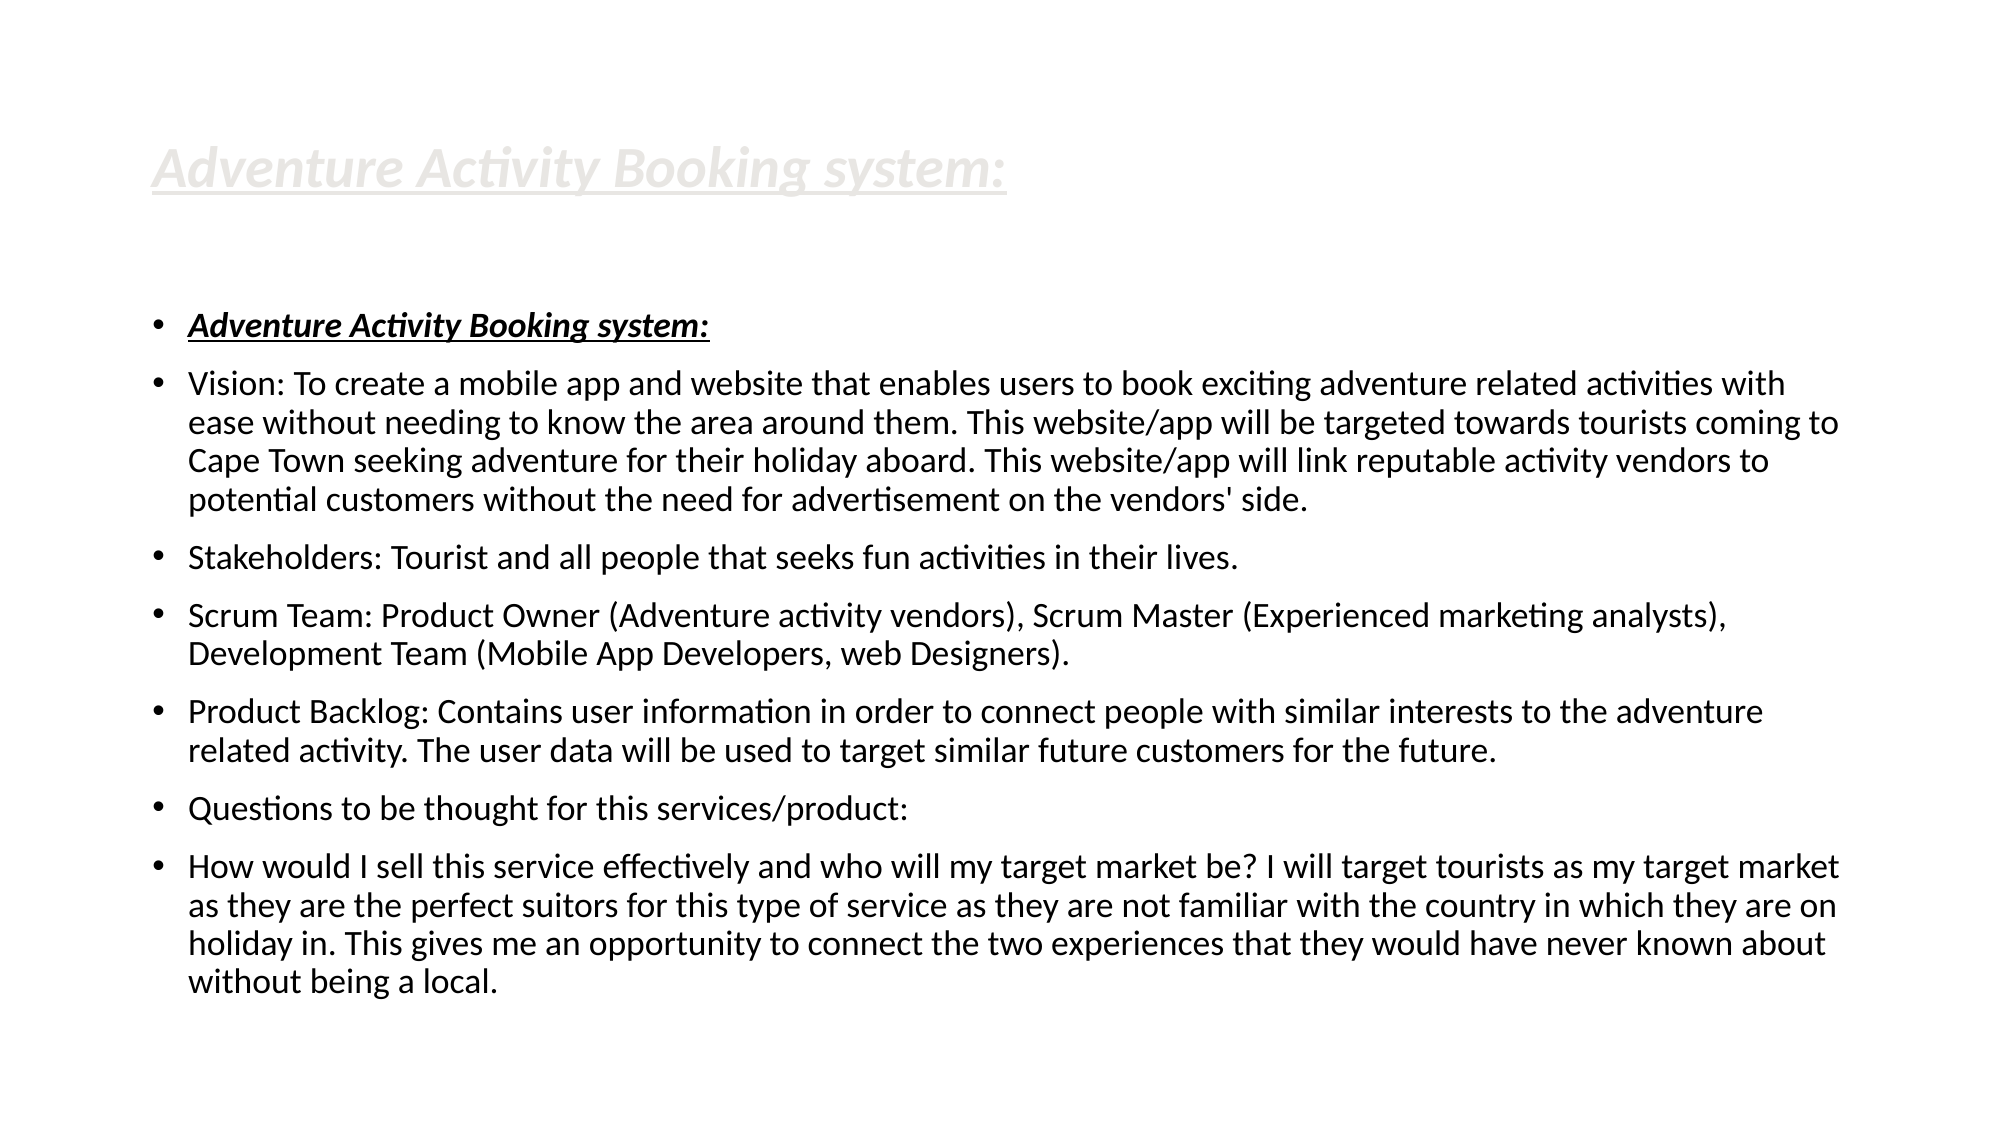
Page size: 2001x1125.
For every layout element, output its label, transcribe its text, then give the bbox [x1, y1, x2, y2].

title Adventure Activity Booking system: [137, 59, 1863, 278]
list Adventure Activity Booking system: Vision: To create a mobile app and website that enables users to book exciting adventure related activities with ease without needing to know the area around them. This website/app will be targeted towards tourists coming to Cape Town seeking adventure for their holiday aboard. This website/app will link reputable activity vendors to potential customers without the need for advertisement on the vendors' side. Stakeholders: Tourist and all people that seeks fun activities in their lives. Scrum Team: Product Owner (Adventure activity vendors), Scrum Master (Experienced marketing analysts), Development Team (Mobile App Developers, web Designers). Product Backlog: Contains user information in order to connect people with similar interests to the adventure related activity. The user data will be used to target similar future customers for the future. Questions to be thought for this services/product: How would I sell this service effectively and who will my target market be? I will target tourists as my target market as they are the perfect suitors for this type of service as they are not familiar with the country in which they are on holiday in. This gives me an opportunity to connect the two experiences that they would have never known about without being a local. [137, 299, 1863, 1014]
